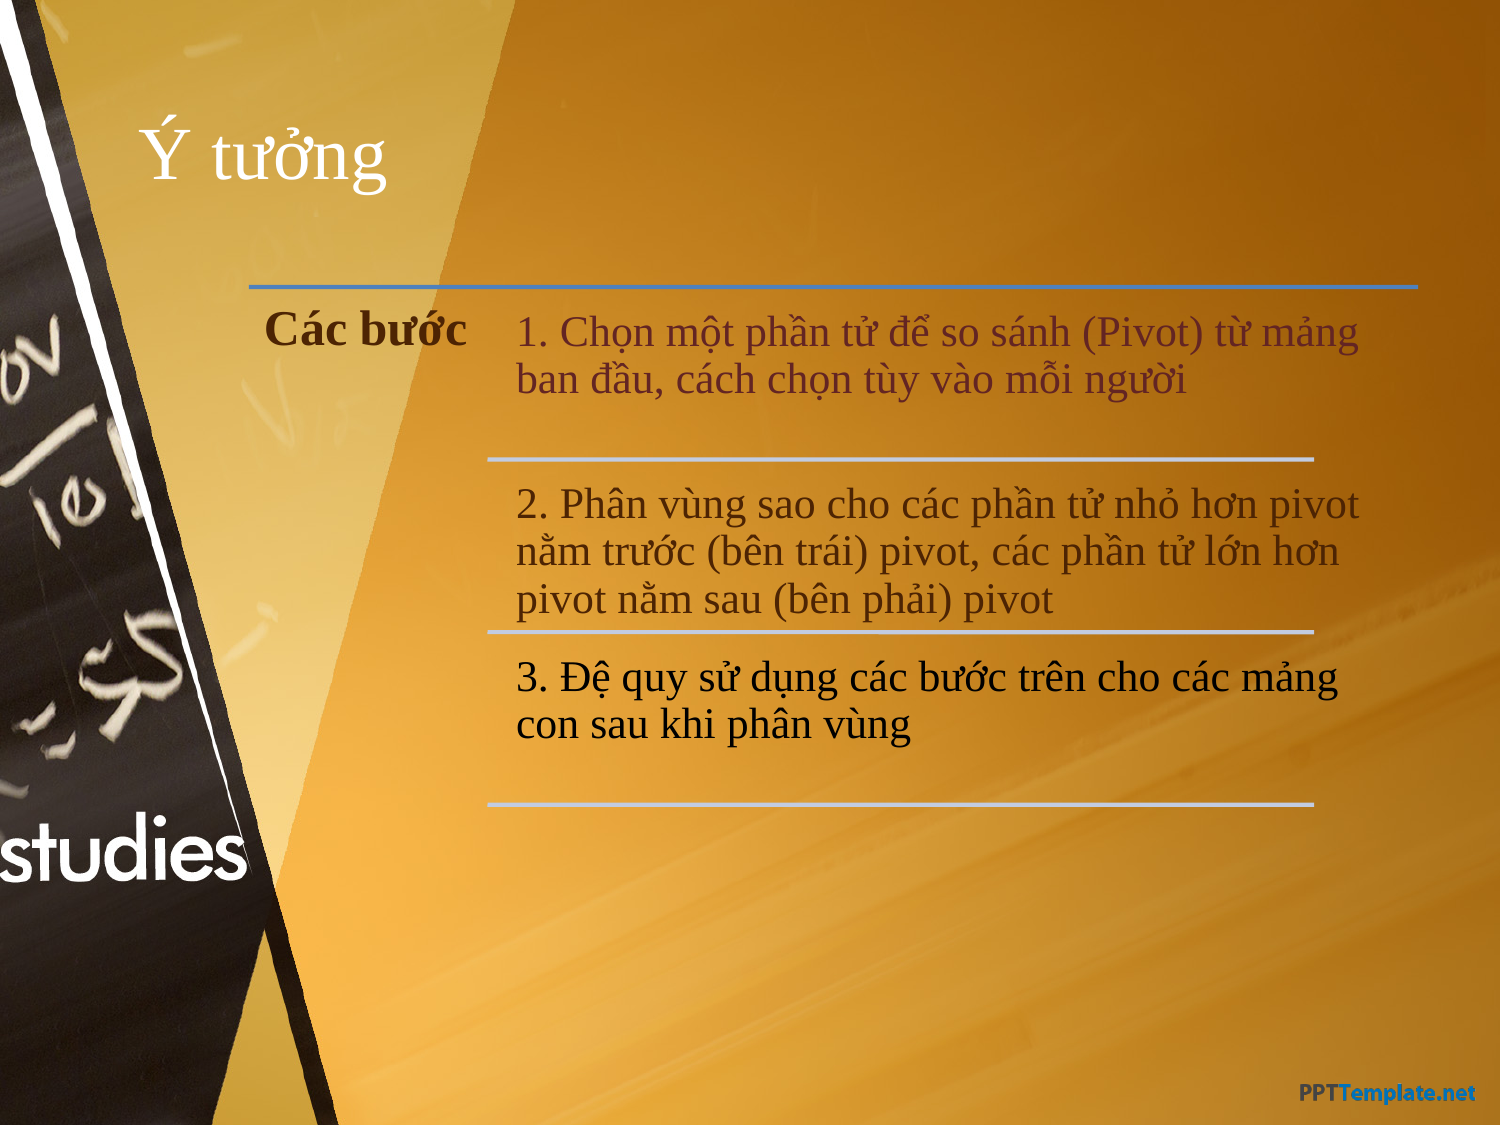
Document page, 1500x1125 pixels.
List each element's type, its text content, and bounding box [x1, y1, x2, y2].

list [248, 286, 1419, 814]
title Ý tưởng [123, 86, 1419, 212]
picture [0, 0, 1500, 1125]
